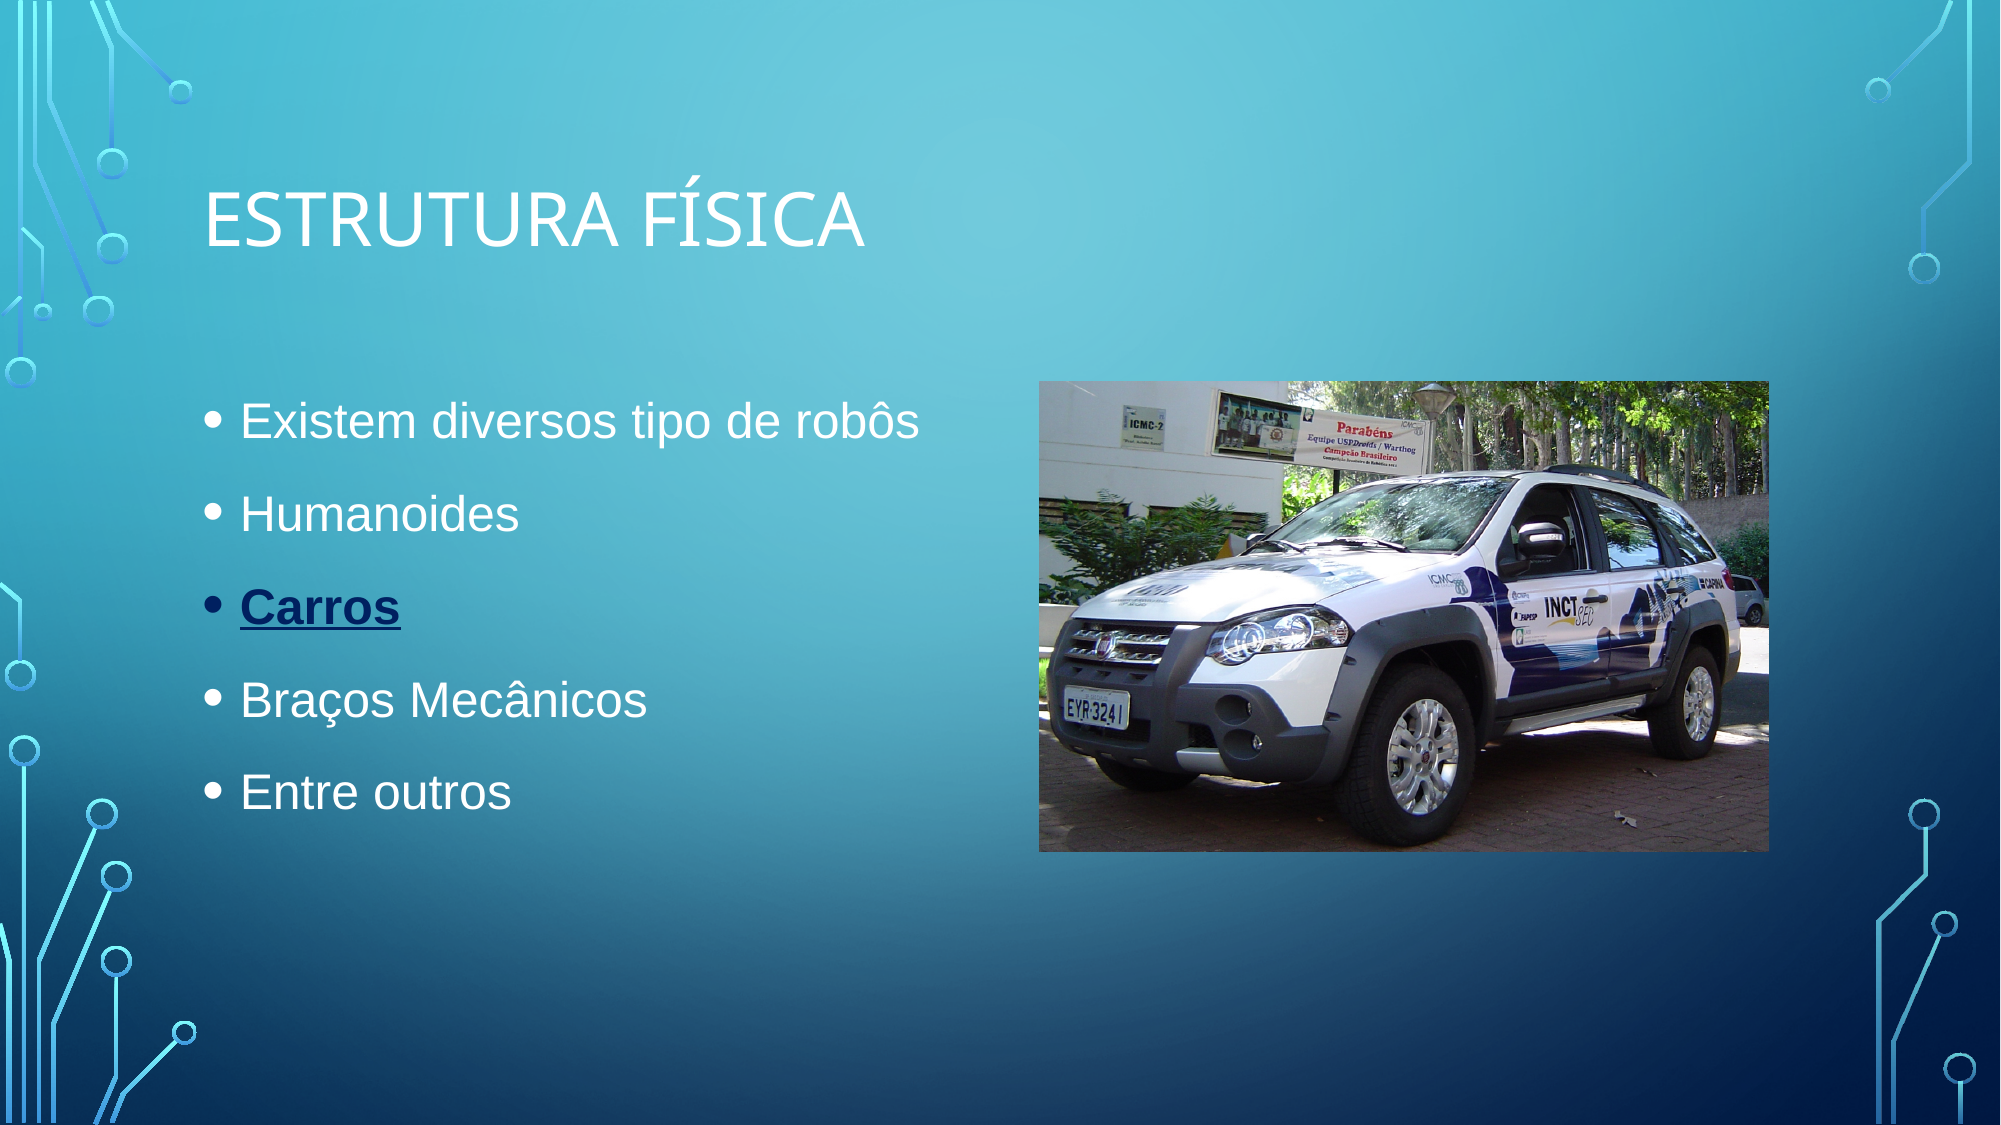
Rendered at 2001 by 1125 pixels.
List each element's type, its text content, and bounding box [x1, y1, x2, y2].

picture [1038, 380, 1769, 852]
list Existem diversos tipo de robôs Humanoides Carros Braços Mecânicos Entre outros [187, 369, 1813, 950]
title Estrutura física [187, 101, 1813, 344]
